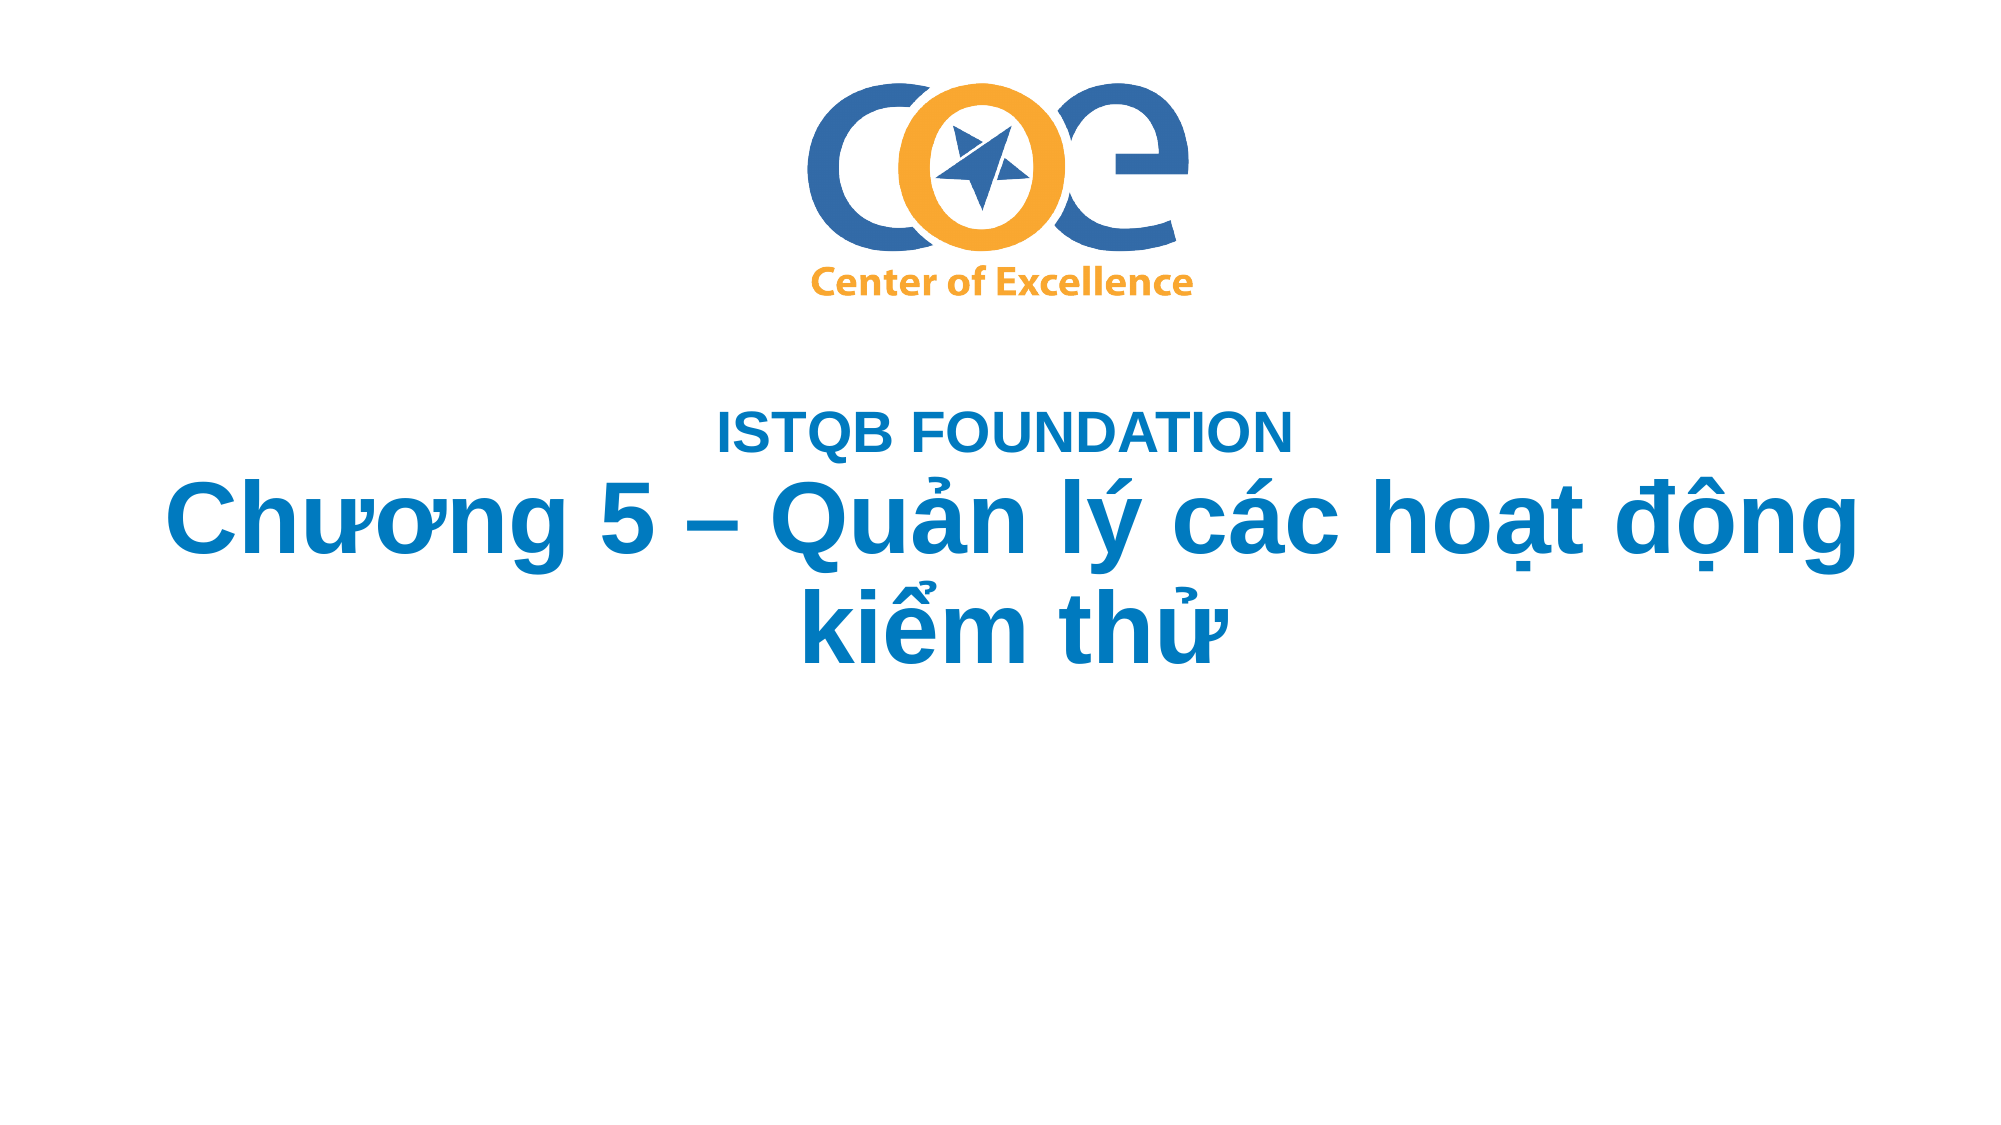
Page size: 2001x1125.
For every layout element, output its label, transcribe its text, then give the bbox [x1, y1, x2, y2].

title ISTQB FOUNDATION Chương 5 – Quản lý các hoạt động kiểm thử [27, 318, 2000, 770]
picture [806, 83, 1193, 296]
